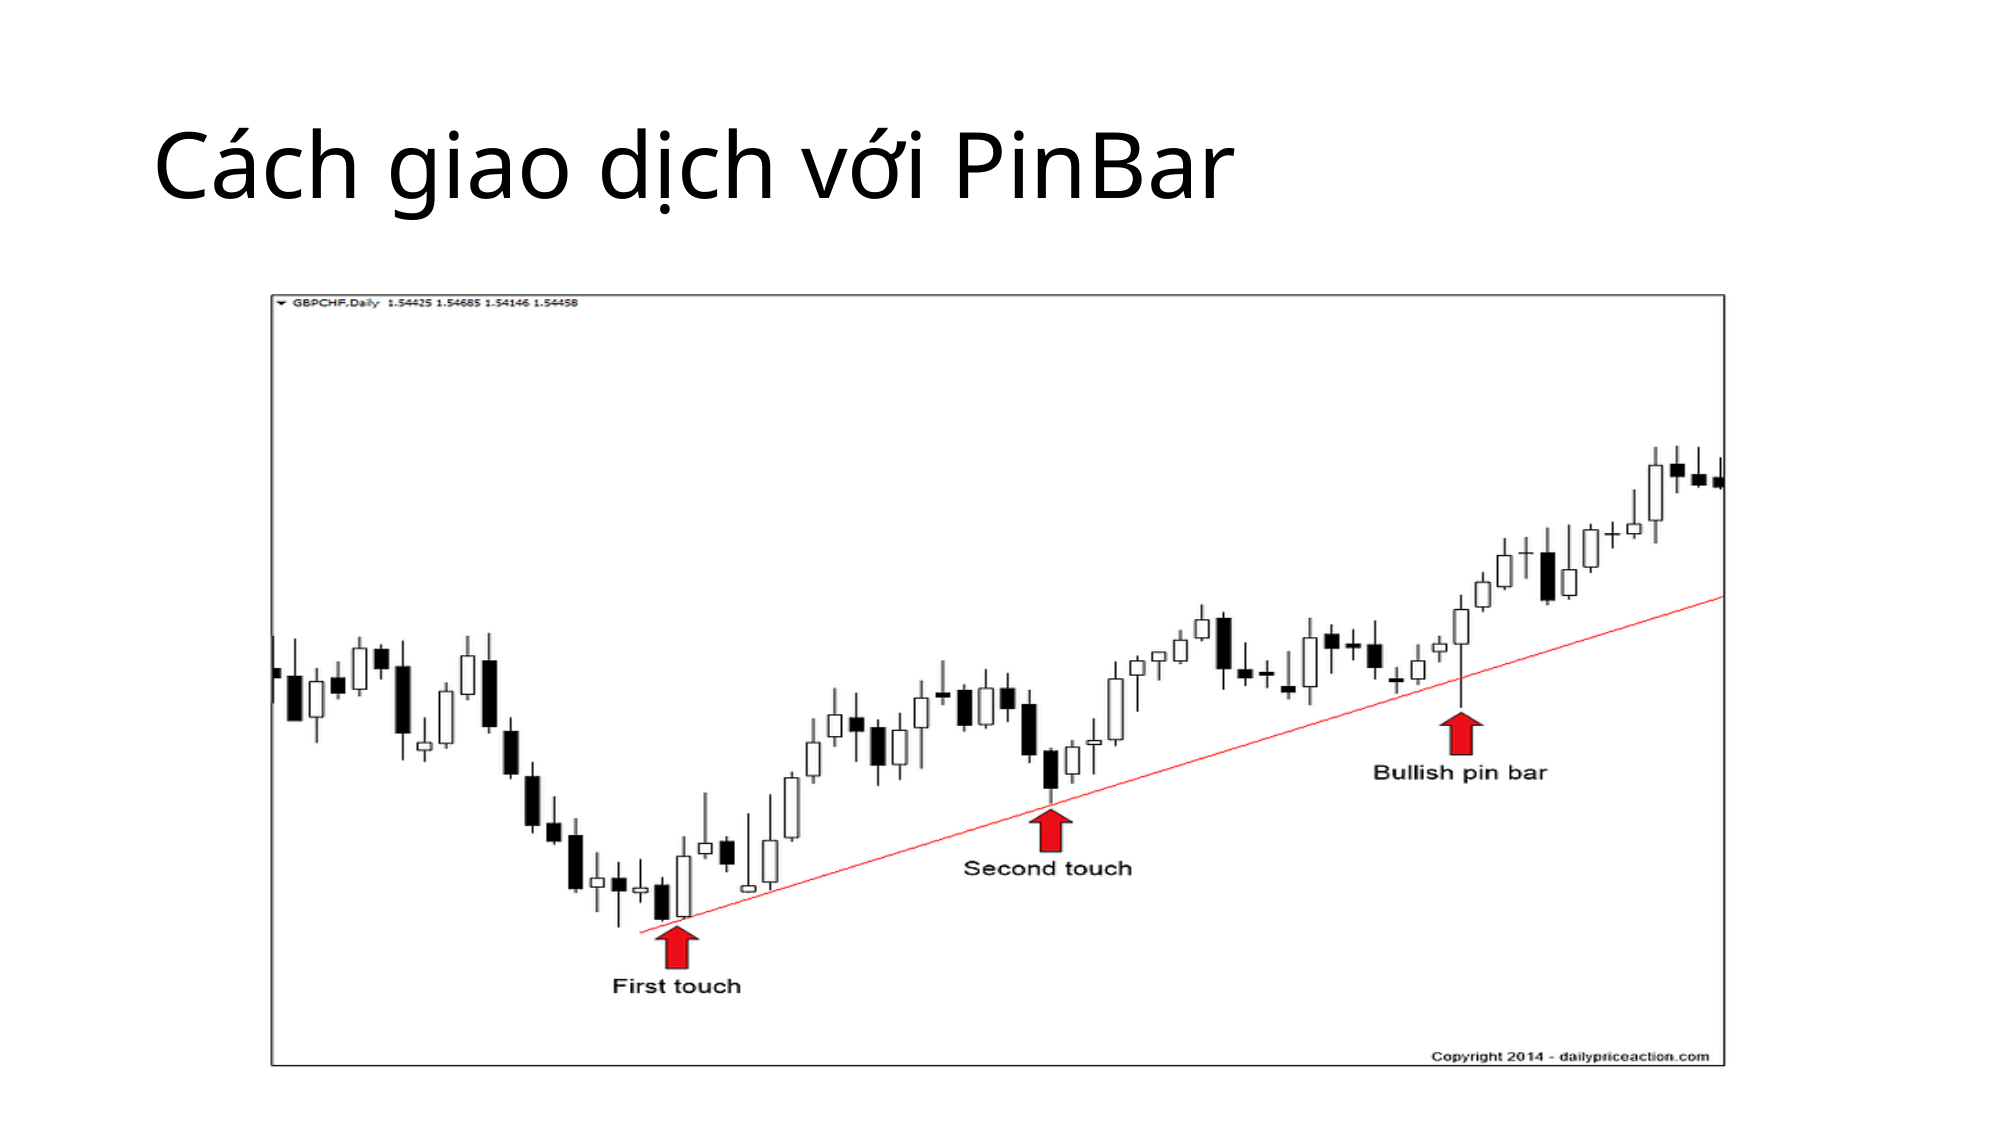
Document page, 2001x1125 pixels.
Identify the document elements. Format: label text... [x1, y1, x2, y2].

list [269, 293, 1731, 1069]
title Cách giao dịch với PinBar [137, 59, 1863, 278]
